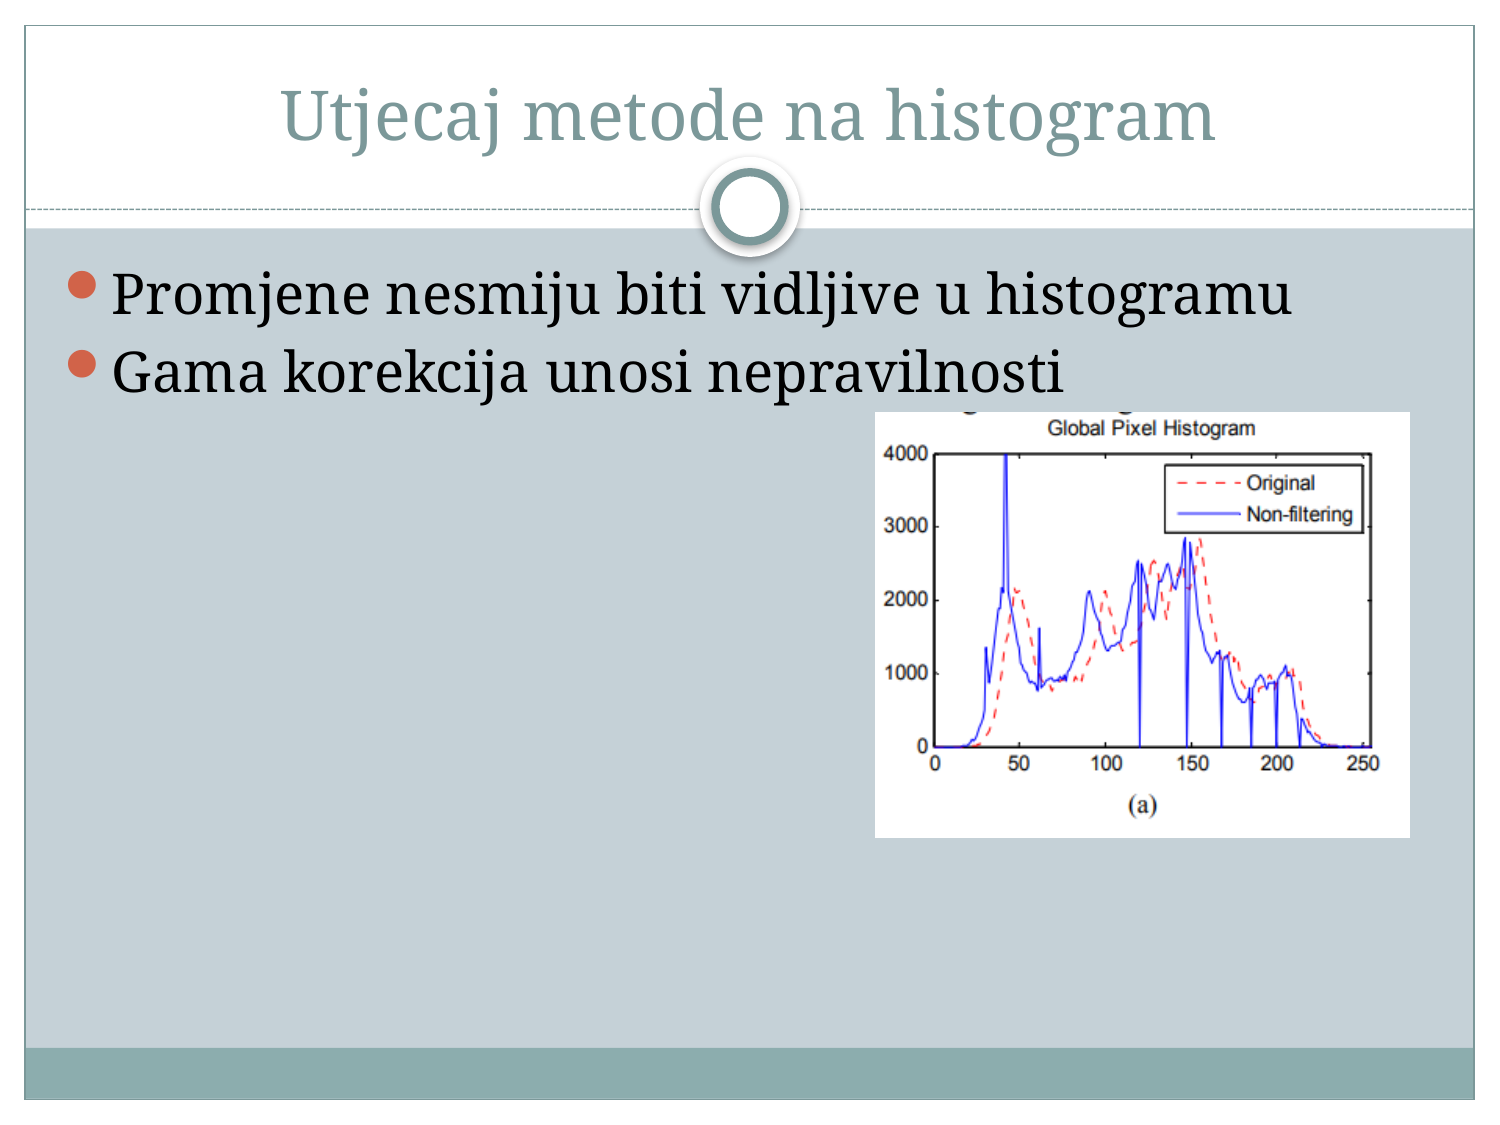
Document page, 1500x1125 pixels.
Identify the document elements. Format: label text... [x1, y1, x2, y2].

picture [874, 412, 1410, 838]
title Utjecaj metode na histogram [49, 37, 1450, 162]
list Promjene nesmiju biti vidljive u histogramu Gama korekcija unosi nepravilnosti [49, 250, 1445, 1001]
